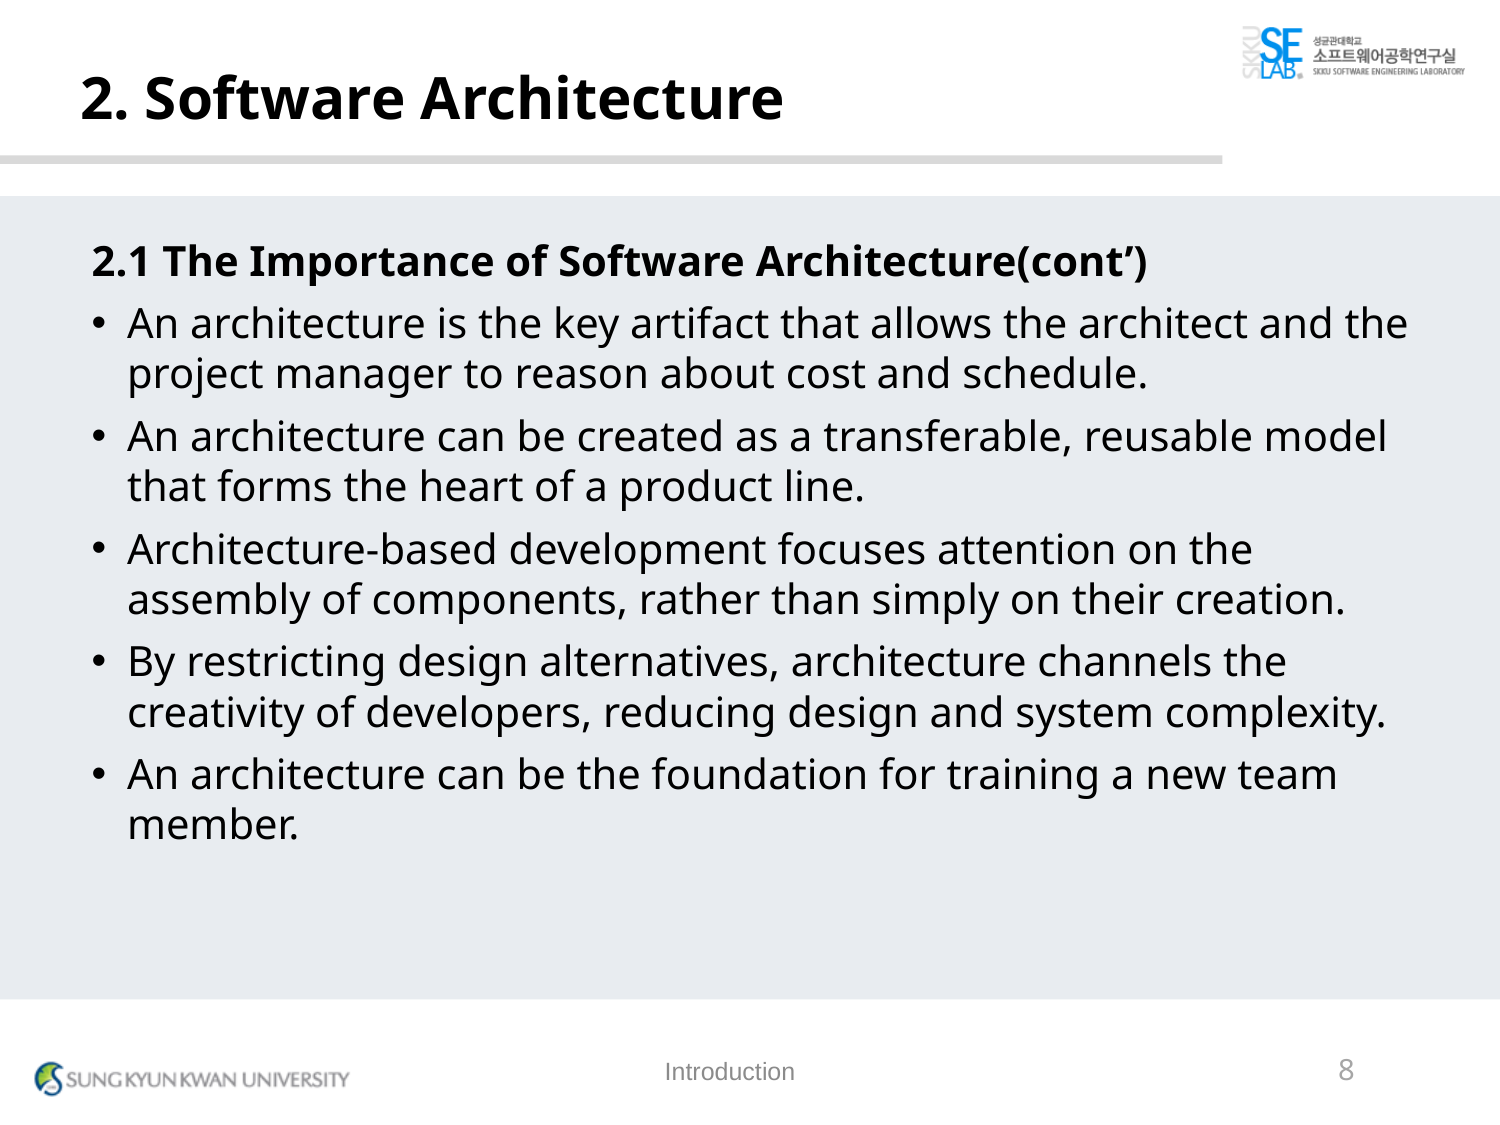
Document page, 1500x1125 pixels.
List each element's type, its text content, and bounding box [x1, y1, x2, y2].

title 2. Software Architecture [64, 30, 1390, 162]
list 2.1 The Importance of Software Architecture(cont’) An architecture is the key artifact that allows the architect and the project manager to reason about cost and schedule. An architecture can be created as a transferable, reusable model that forms the heart of a product line. Architecture-based development focuses attention on the assembly of components, rather than simply on their creation. By restricting design alternatives, architecture channels the creativity of developers, reducing design and system complexity. An architecture can be the foundation for training a new team member. [76, 227, 1449, 976]
picture [1198, 1, 1500, 106]
picture [17, 1046, 366, 1110]
footer Introduction [492, 1040, 968, 1101]
